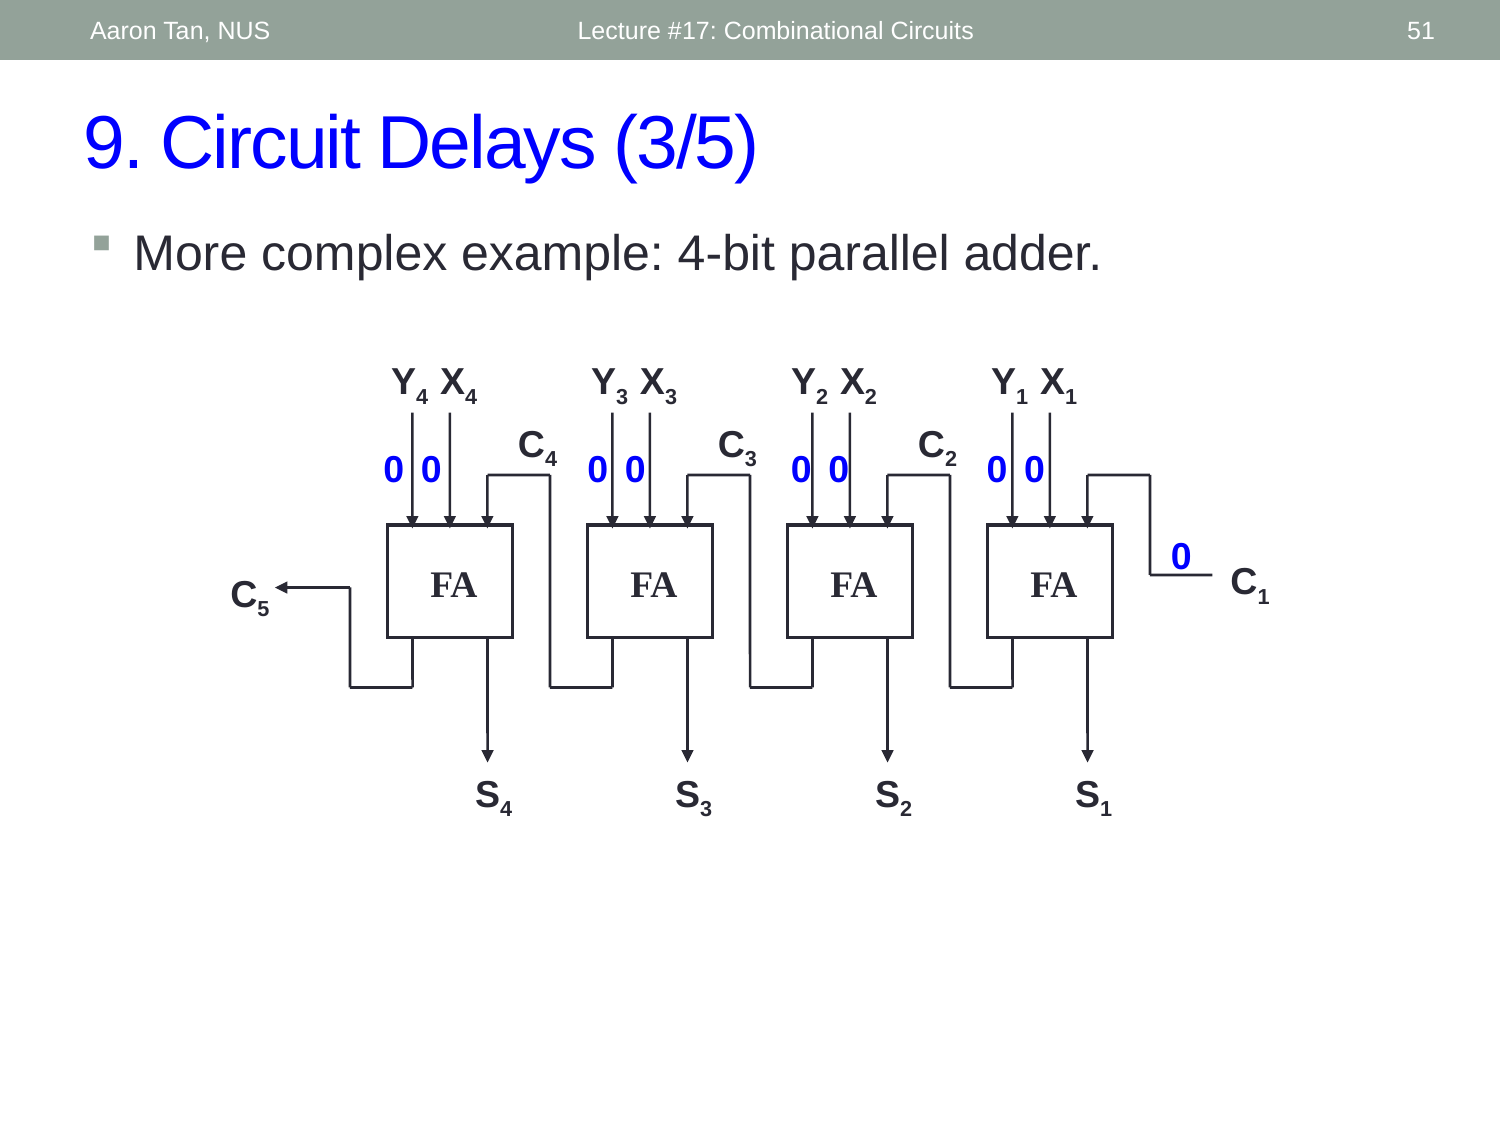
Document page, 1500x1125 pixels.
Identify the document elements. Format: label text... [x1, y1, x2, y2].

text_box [212, 349, 1288, 823]
text_box More complex example: 4-bit parallel adder. [74, 212, 1425, 325]
slide_number Aaron Tan, NUS [75, 3, 550, 57]
slide_number 51 [1308, 3, 1450, 57]
title 9. Circuit Delays (3/5) [68, 86, 1450, 192]
footer Lecture #17: Combinational Circuits [562, 3, 1238, 57]
